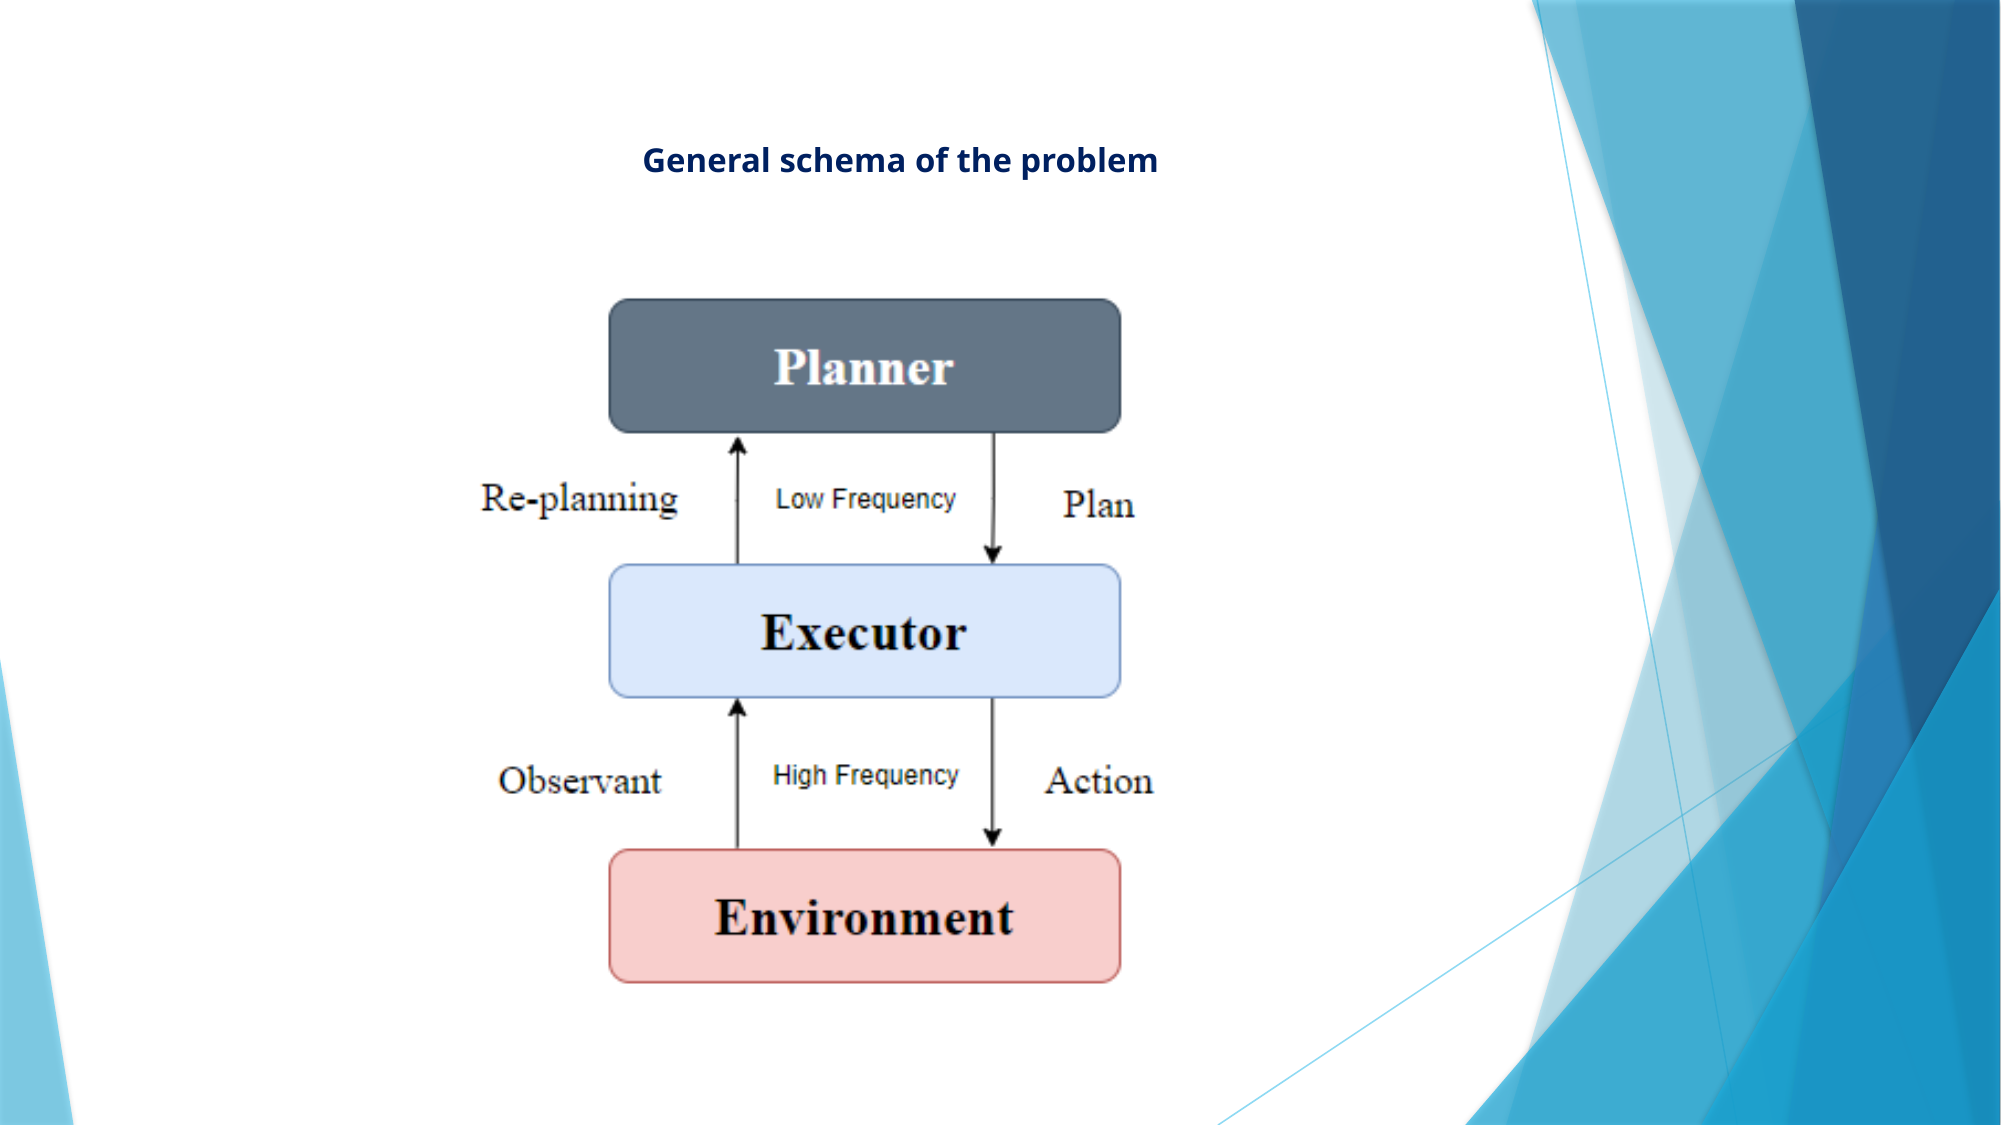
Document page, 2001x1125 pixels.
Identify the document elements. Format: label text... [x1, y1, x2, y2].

picture [470, 276, 1178, 995]
title General schema of the problem [98, 111, 1705, 187]
